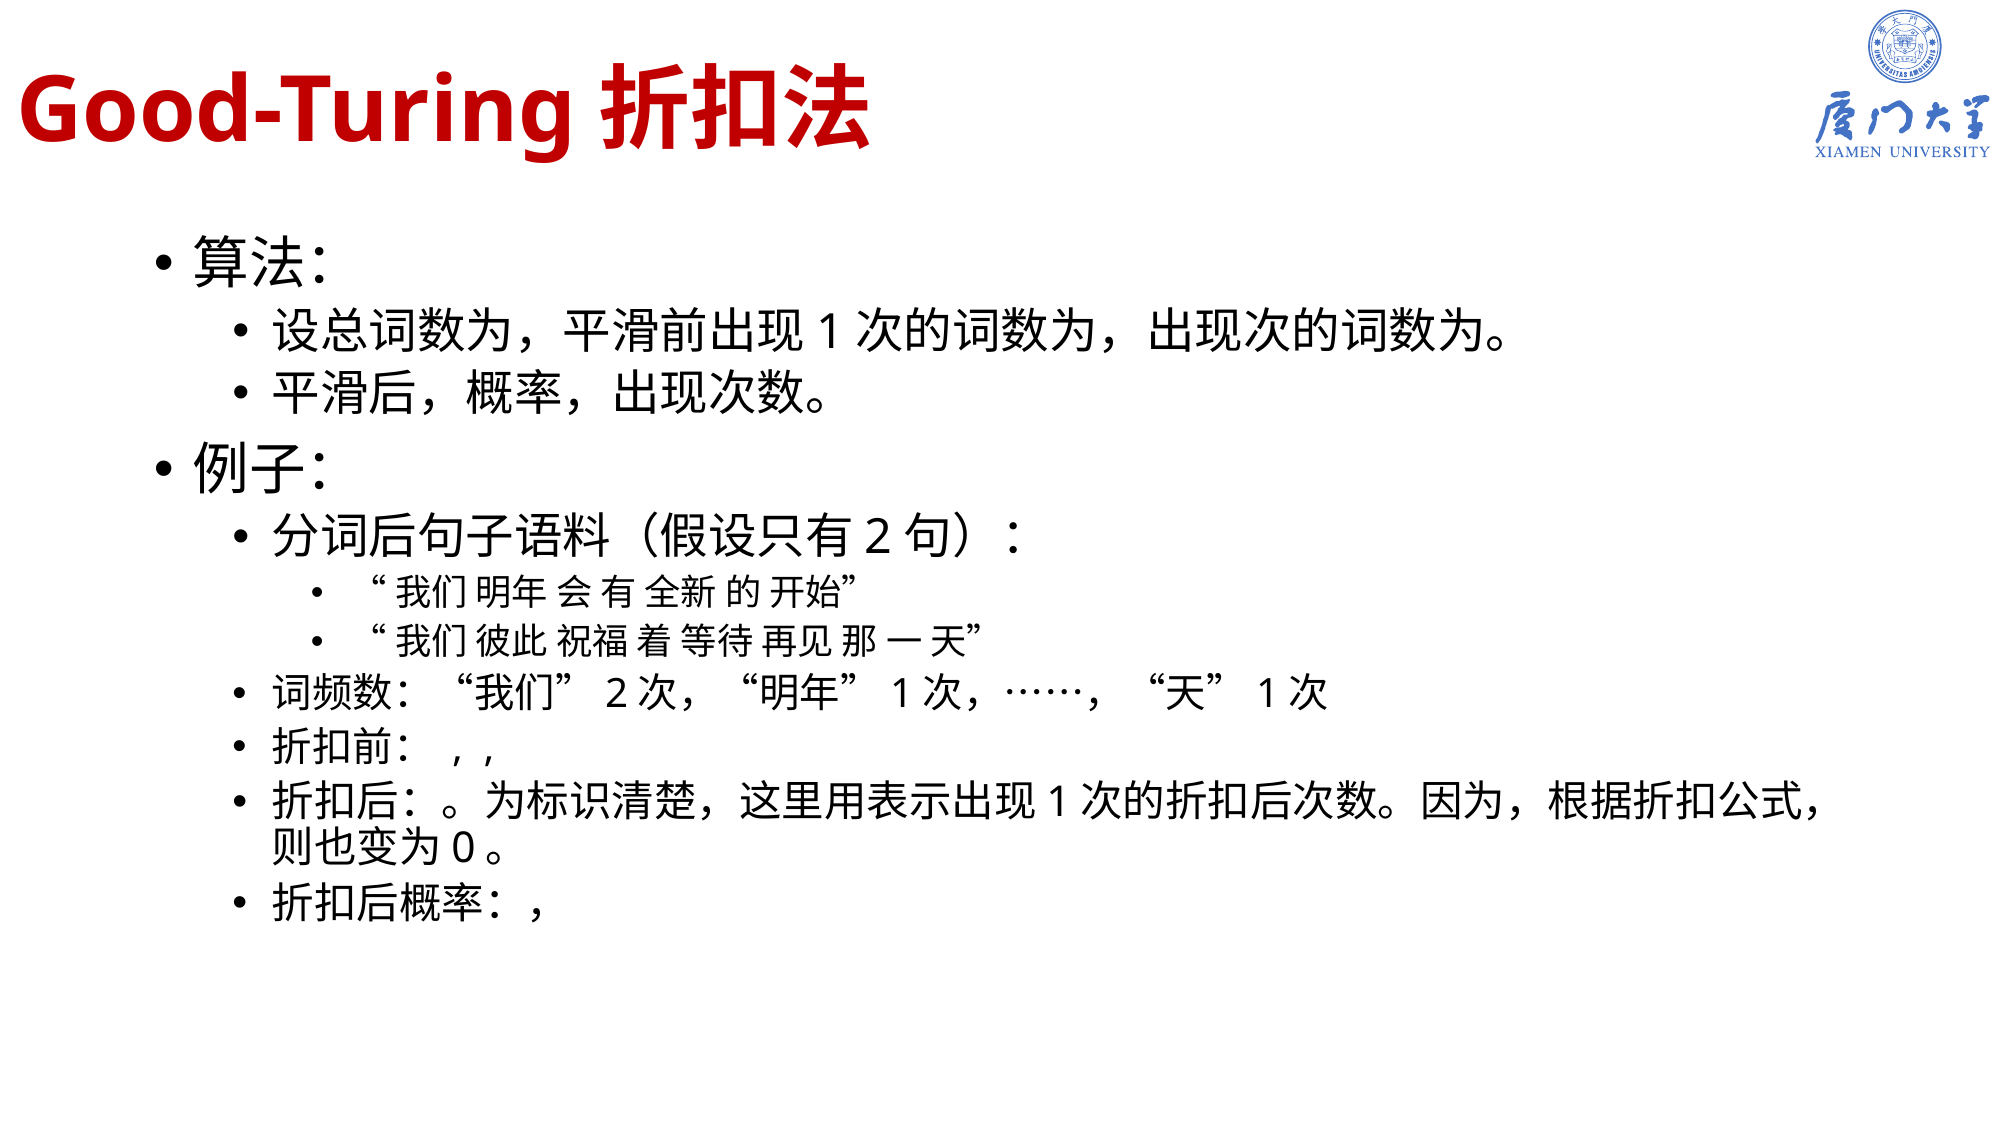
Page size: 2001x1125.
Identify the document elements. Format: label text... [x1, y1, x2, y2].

title Good-Turing折扣法 [1, 3, 1727, 221]
